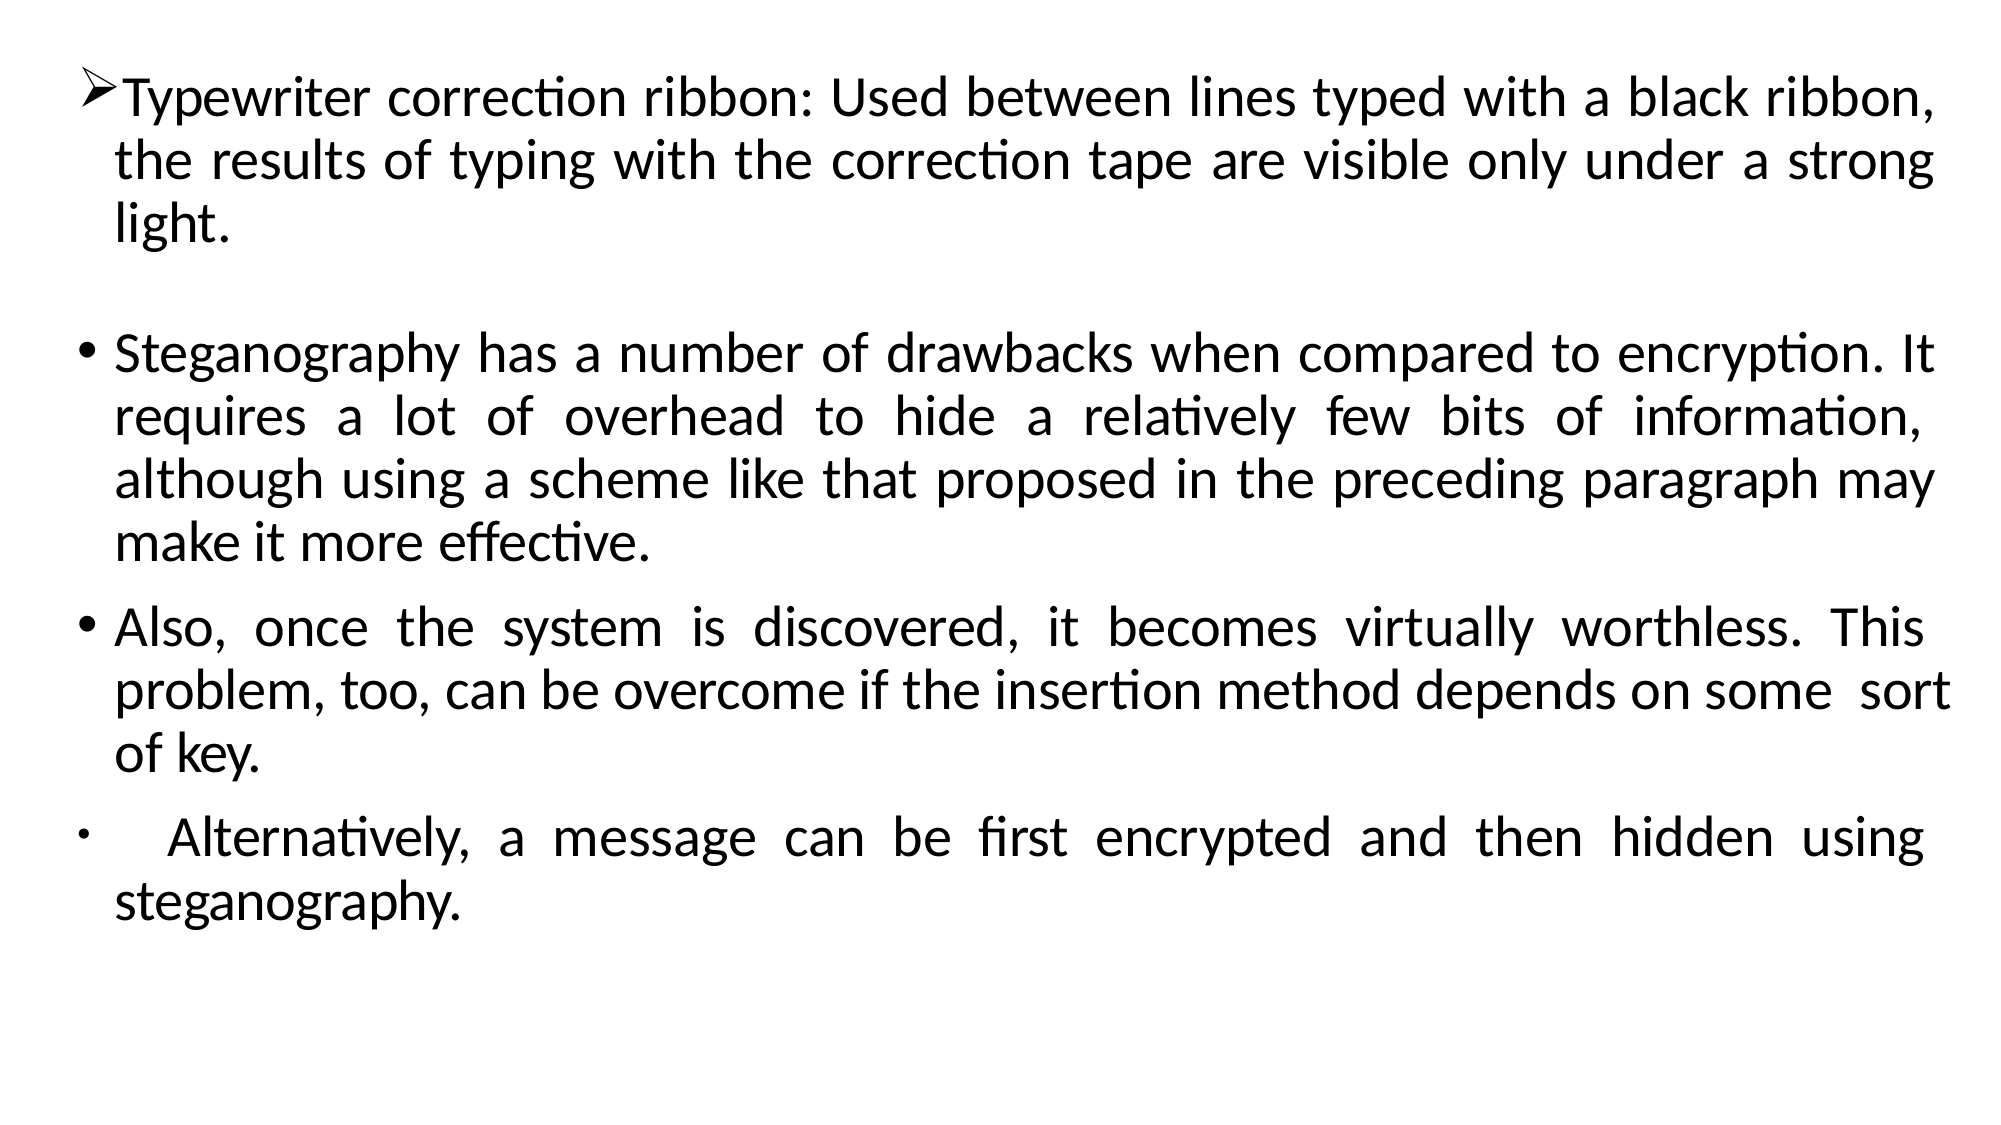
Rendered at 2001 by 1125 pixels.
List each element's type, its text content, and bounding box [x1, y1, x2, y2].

text_box Typewriter correction ribbon: Used between lines typed with a black ribbon, the results of typing with the correction tape are visible only under a strong light. Steganography has a number of drawbacks when compared to encryption. It requires a lot of overhead to hide a relatively few bits of information, although using a scheme like that proposed in the preceding paragraph may make it more effective. Also, once the system is discovered, it becomes virtually worthless. This problem, too, can be overcome if the insertion method depends on some sort of key. Alternatively, a message can be first encrypted and then hidden using steganography. [75, 57, 1953, 932]
